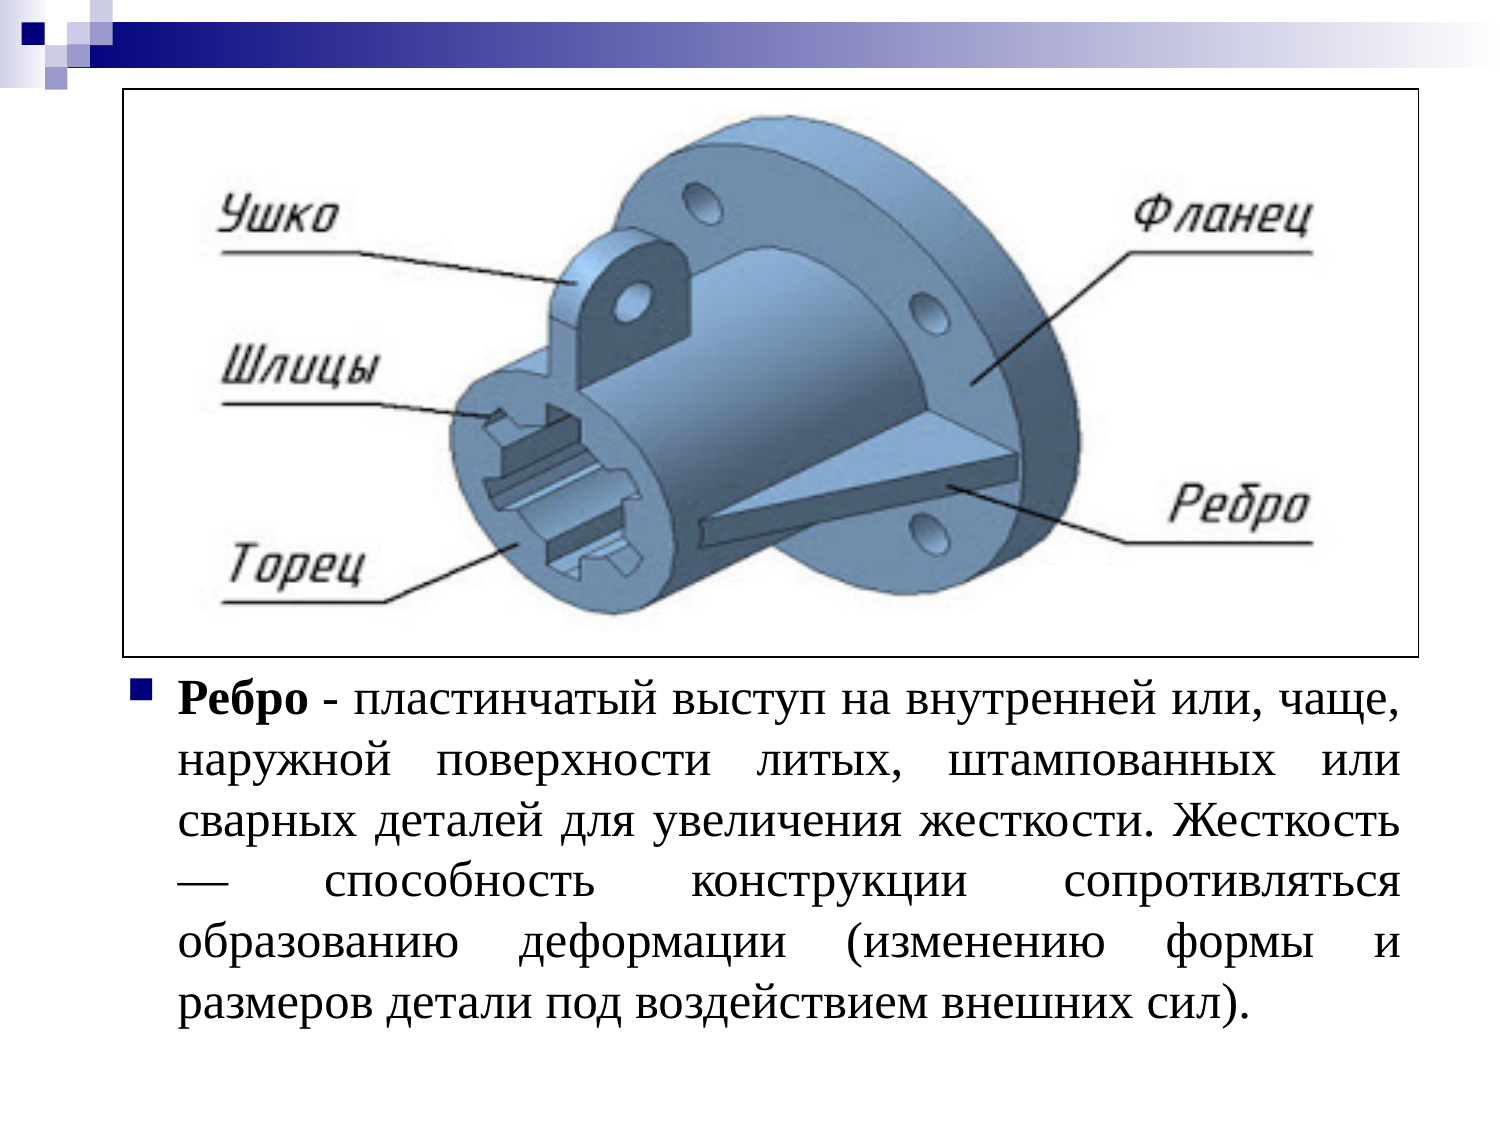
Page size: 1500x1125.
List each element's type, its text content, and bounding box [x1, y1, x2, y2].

list Ребро - пластинчатый выступ на внутренней или, чаще, наружной поверхности литых, штампованных или сварных деталей для увеличения жесткости. Жесткость — способность конструкции сопротивляться образованию деформации (изменению формы и размеров детали под воздействием внешних сил). [112, 656, 1418, 1090]
picture [123, 89, 1419, 657]
